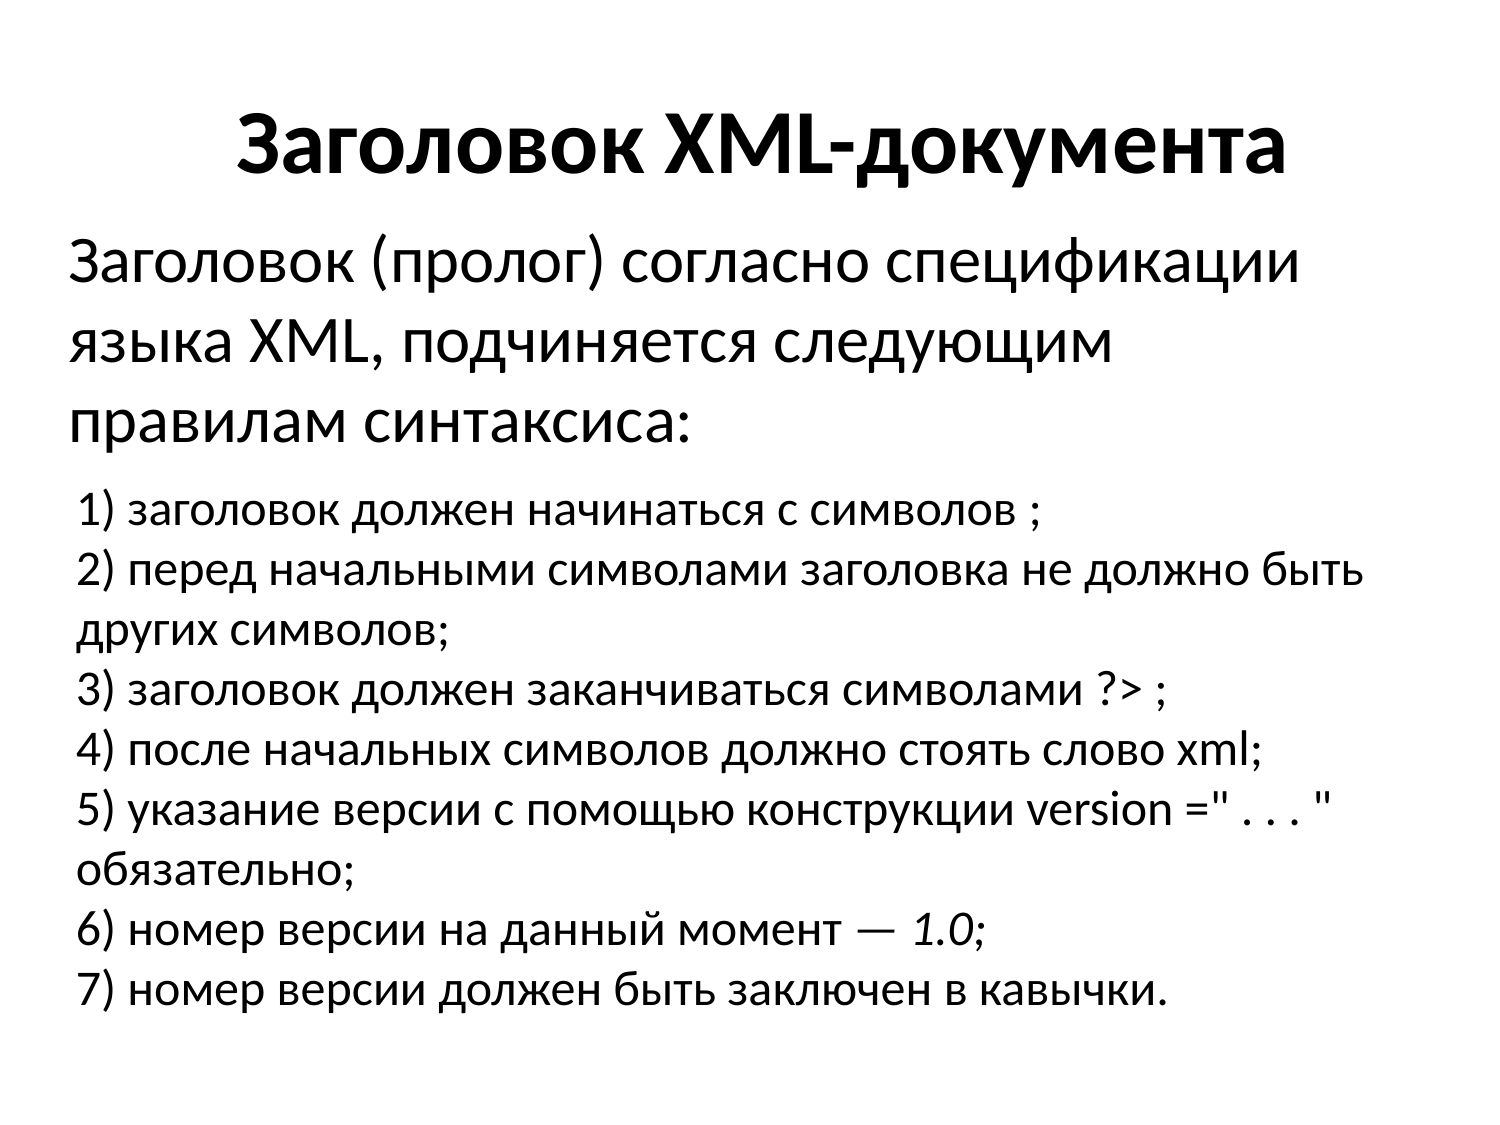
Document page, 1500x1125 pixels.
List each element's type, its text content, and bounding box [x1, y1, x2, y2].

text_box 1) заголовок должен начинаться с символов ; 2) перед начальными символами заголовка не должно быть других символов; 3) заголовок должен заканчиваться символами ?> ; 4) после начальных символов должно стоять слово xml; 5) указание версии с помощью конструкции version =" . . . " обязательно; 6) номер версии на данный момент — 1.0; 7) номер версии должен быть заключен в кавычки. [61, 467, 1447, 1023]
list Заголовок (пролог) согласно спецификации языка XML, подчиняется следующим правилам синтаксиса: [53, 208, 1404, 473]
title Заголовок XML-документа [88, 42, 1439, 231]
